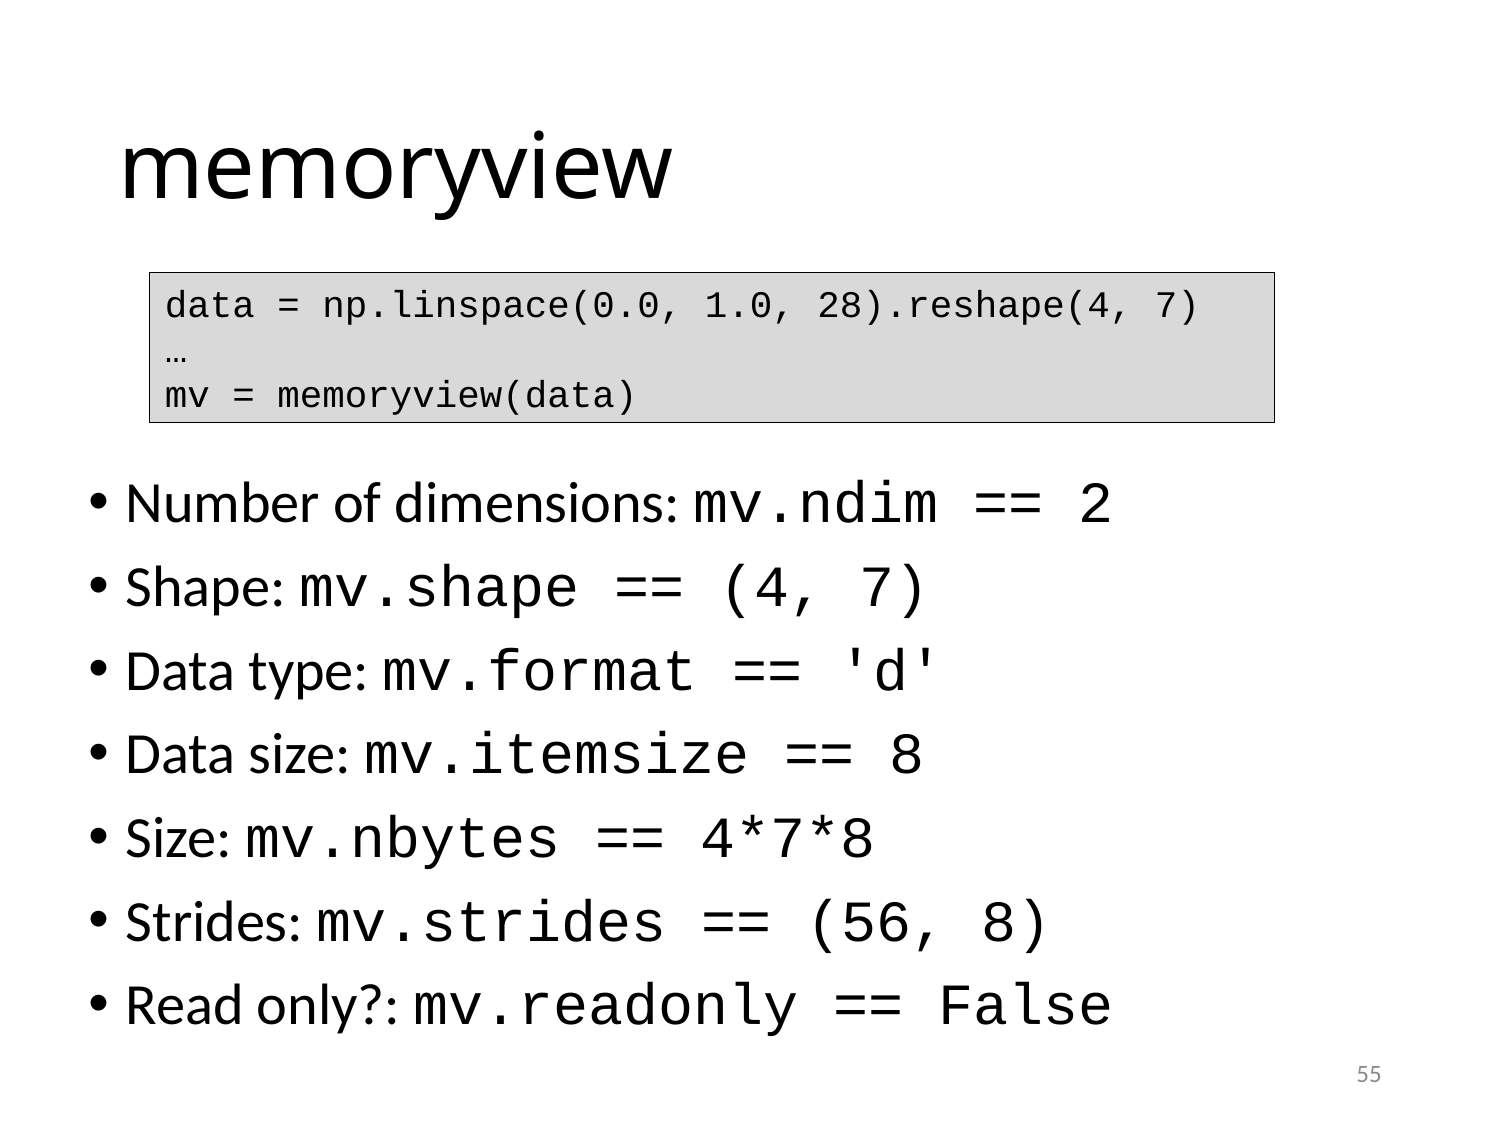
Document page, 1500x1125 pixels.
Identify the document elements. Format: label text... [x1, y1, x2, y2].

slide_number 55 [1059, 1042, 1397, 1103]
text_box data = np.linspace(0.0, 1.0, 28).reshape(4, 7) … mv = memoryview(data) [149, 272, 1275, 423]
list Number of dimensions: mv.ndim == 2 Shape: mv.shape == (4, 7) Data type: mv.format == 'd' Data size: mv.itemsize == 8 Size: mv.nbytes == 4*7*8 Strides: mv.strides == (56, 8) Read only?: mv.readonly == False [73, 464, 1424, 1045]
title memoryview [103, 59, 1397, 278]
